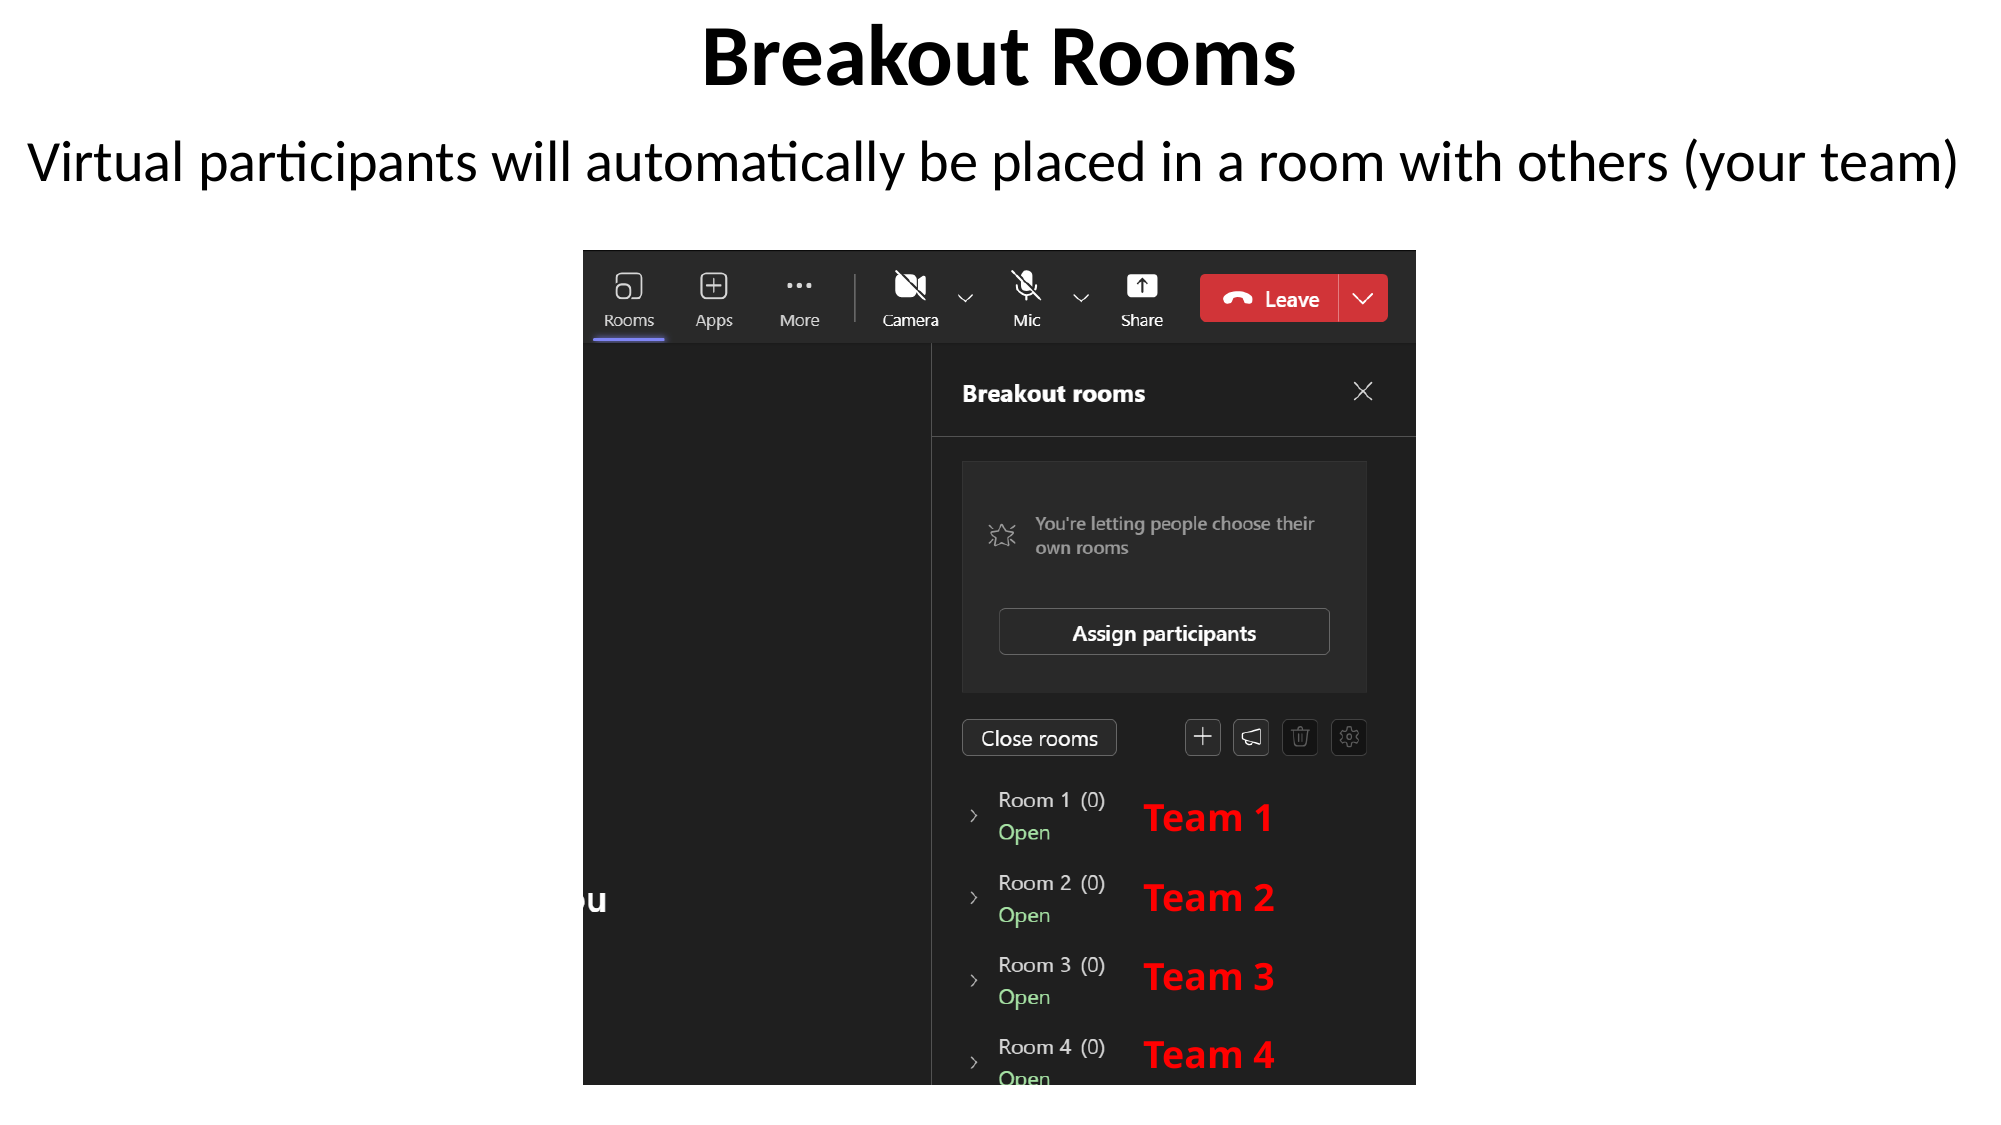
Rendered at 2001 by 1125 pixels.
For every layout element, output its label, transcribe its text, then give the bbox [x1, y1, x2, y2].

title Breakout Rooms [137, 2, 1863, 112]
list Virtual participants will automatically be placed in a room with others (your team) [12, 123, 1991, 233]
picture [583, 250, 1417, 1086]
